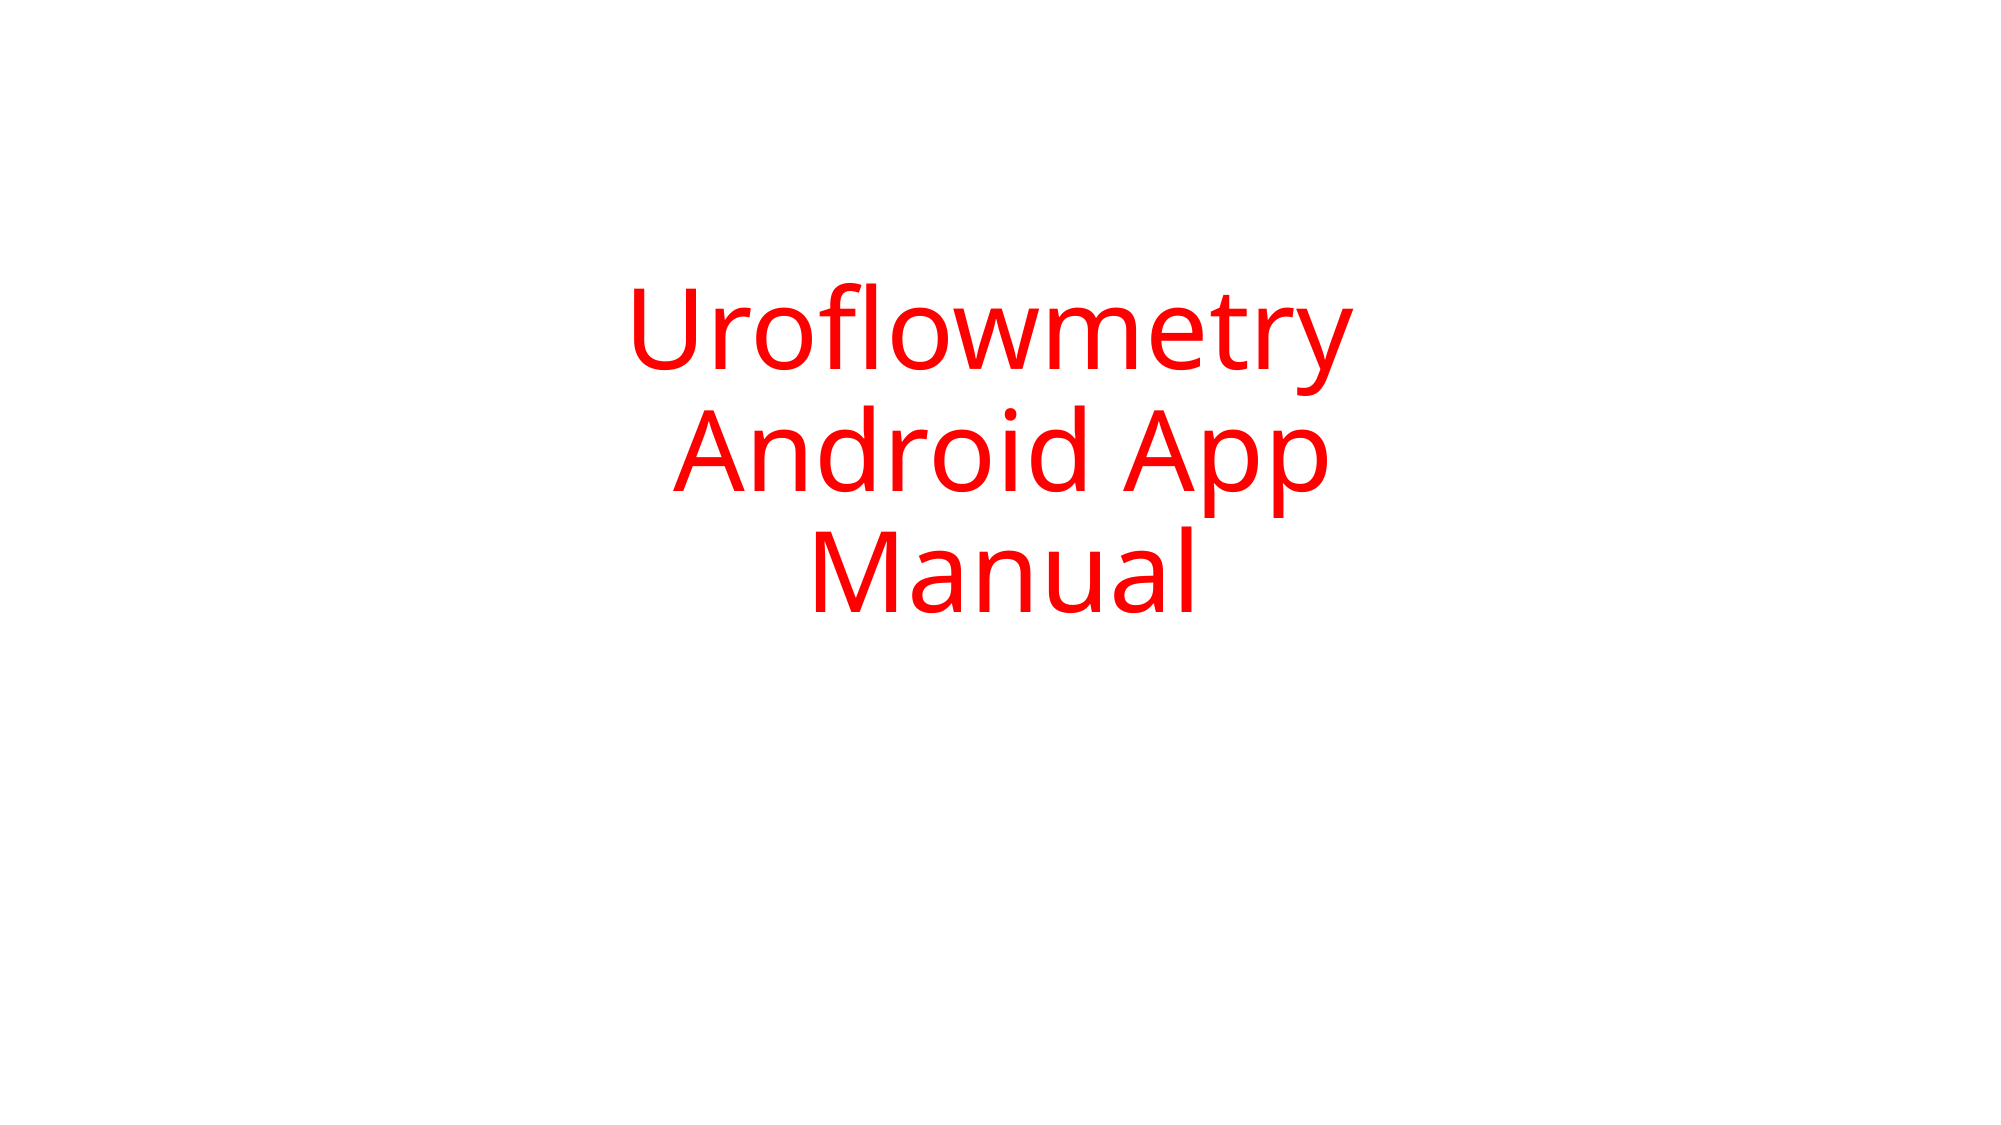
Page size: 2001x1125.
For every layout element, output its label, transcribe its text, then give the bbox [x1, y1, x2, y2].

title Uroflowmetry Android App Manual [456, 346, 1552, 564]
